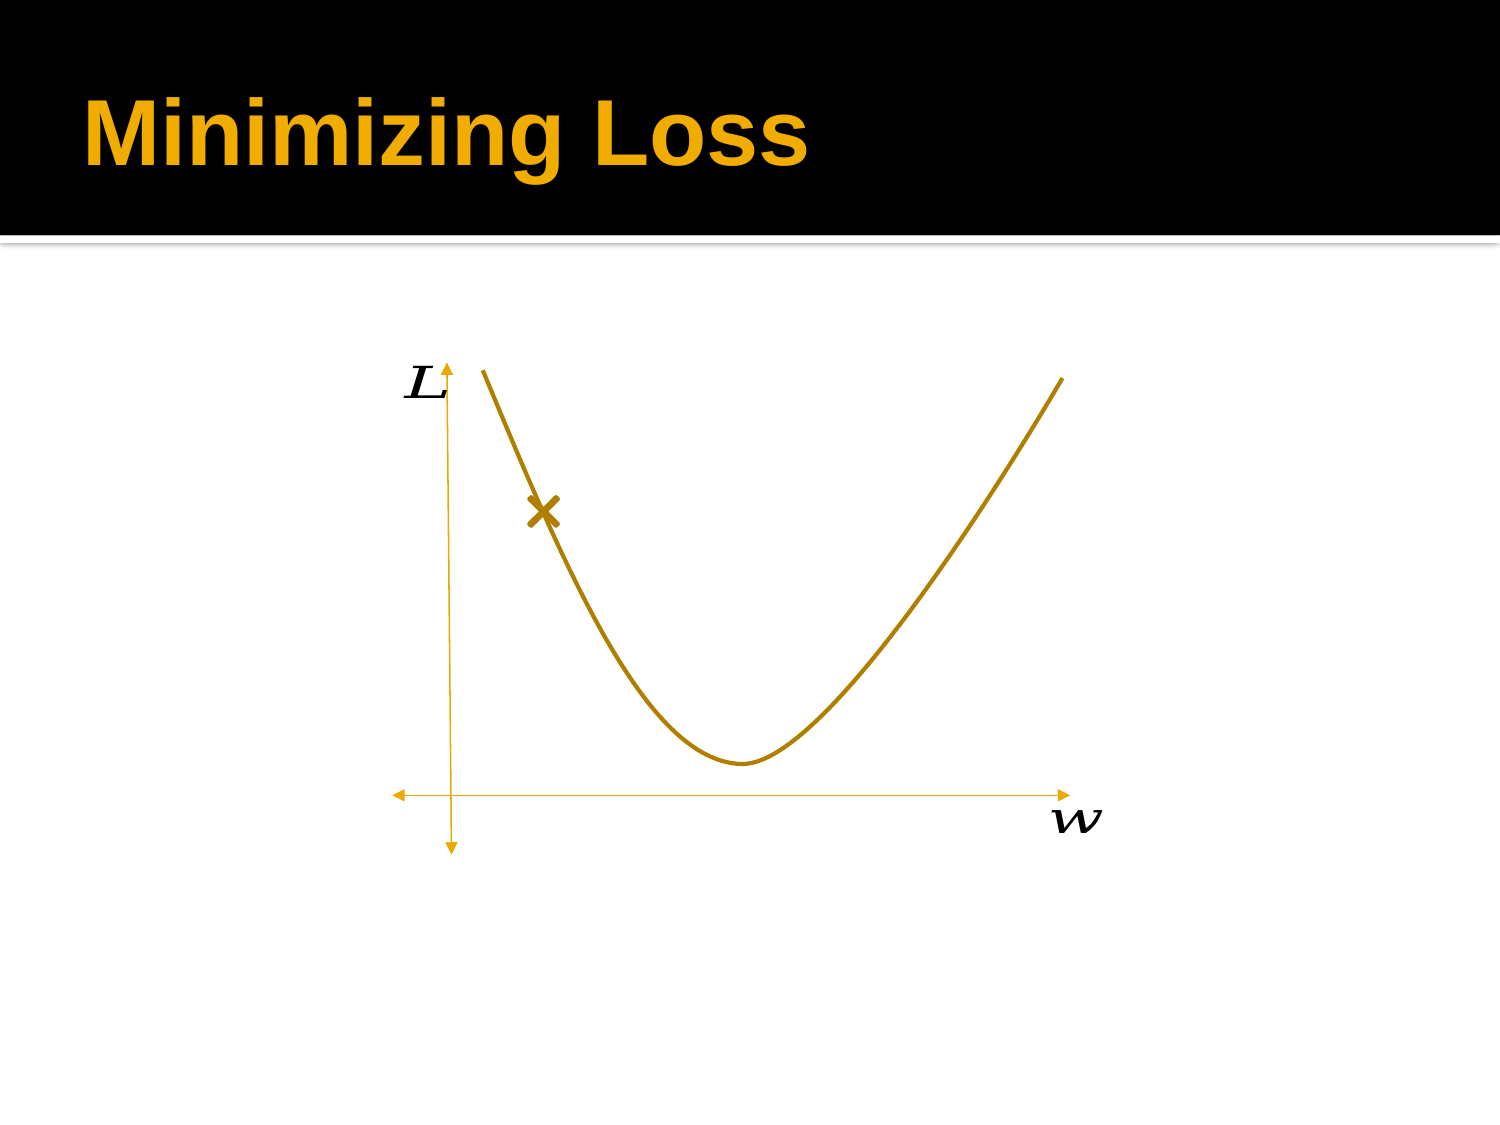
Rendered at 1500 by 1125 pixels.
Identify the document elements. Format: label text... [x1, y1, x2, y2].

text_box [480, 369, 1065, 767]
title Minimizing Loss [74, 24, 1426, 232]
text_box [446, 362, 452, 855]
text_box [527, 495, 560, 528]
